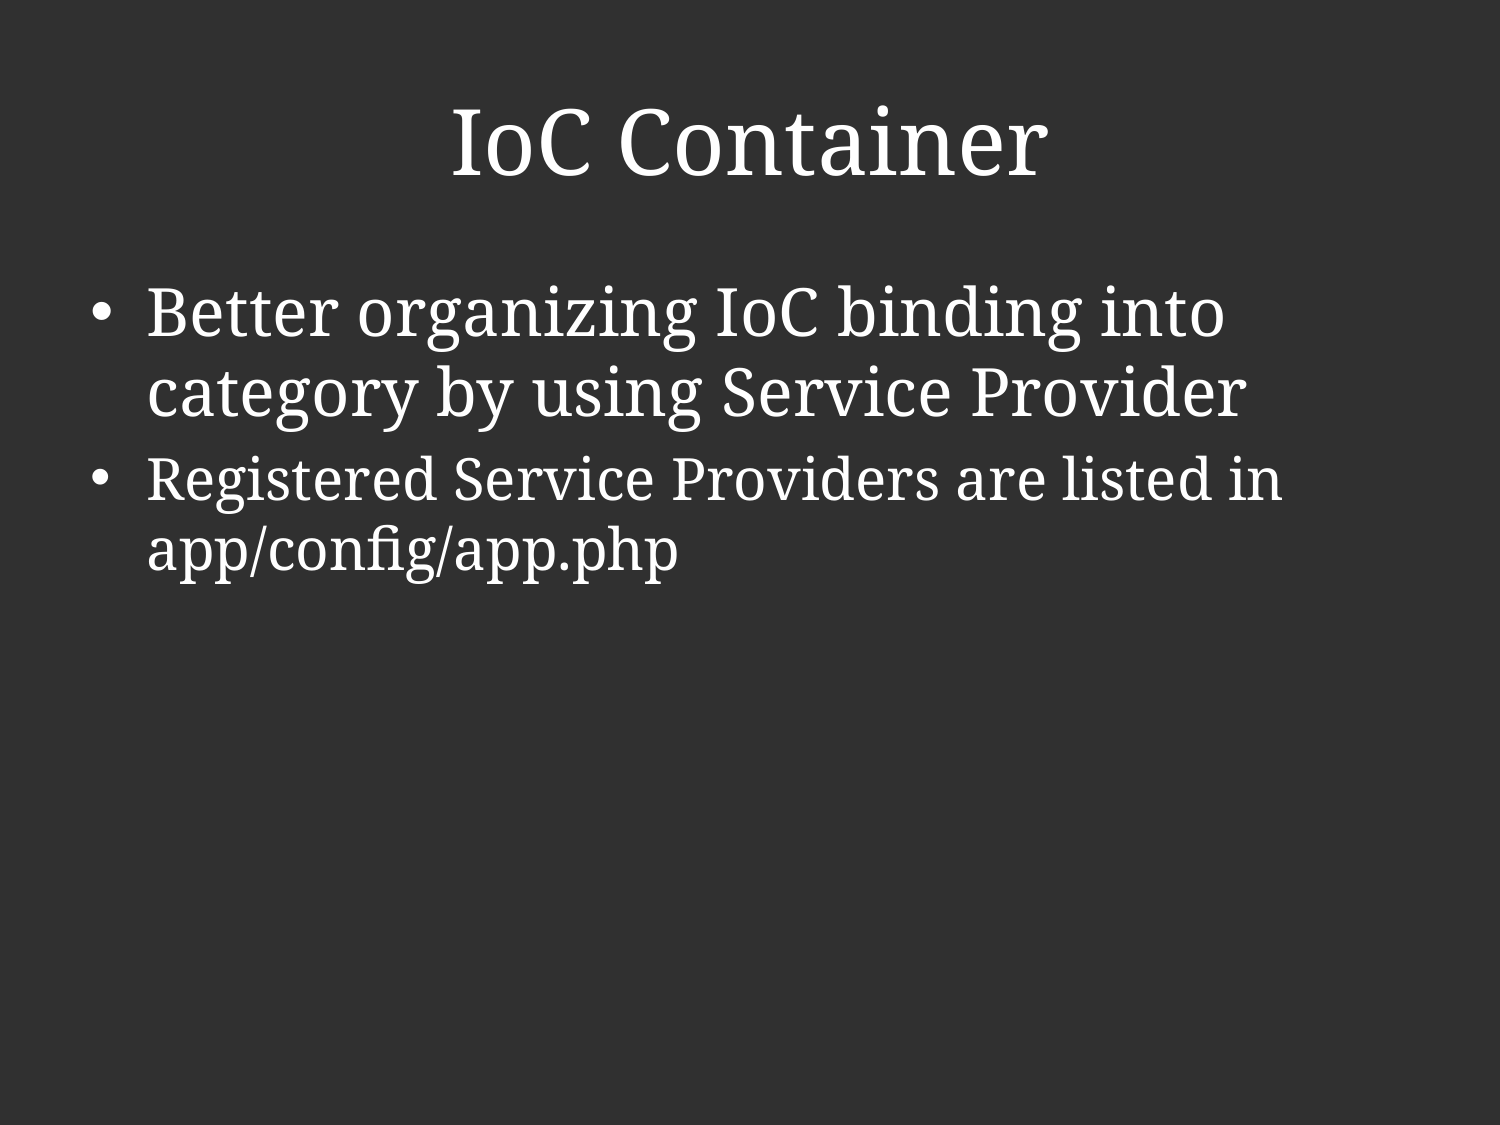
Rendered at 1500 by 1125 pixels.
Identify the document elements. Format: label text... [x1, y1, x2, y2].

title IoC Container [75, 45, 1425, 233]
list Better organizing IoC binding into category by using Service Provider Registered Service Providers are listed in app/config/app.php [75, 262, 1425, 1005]
